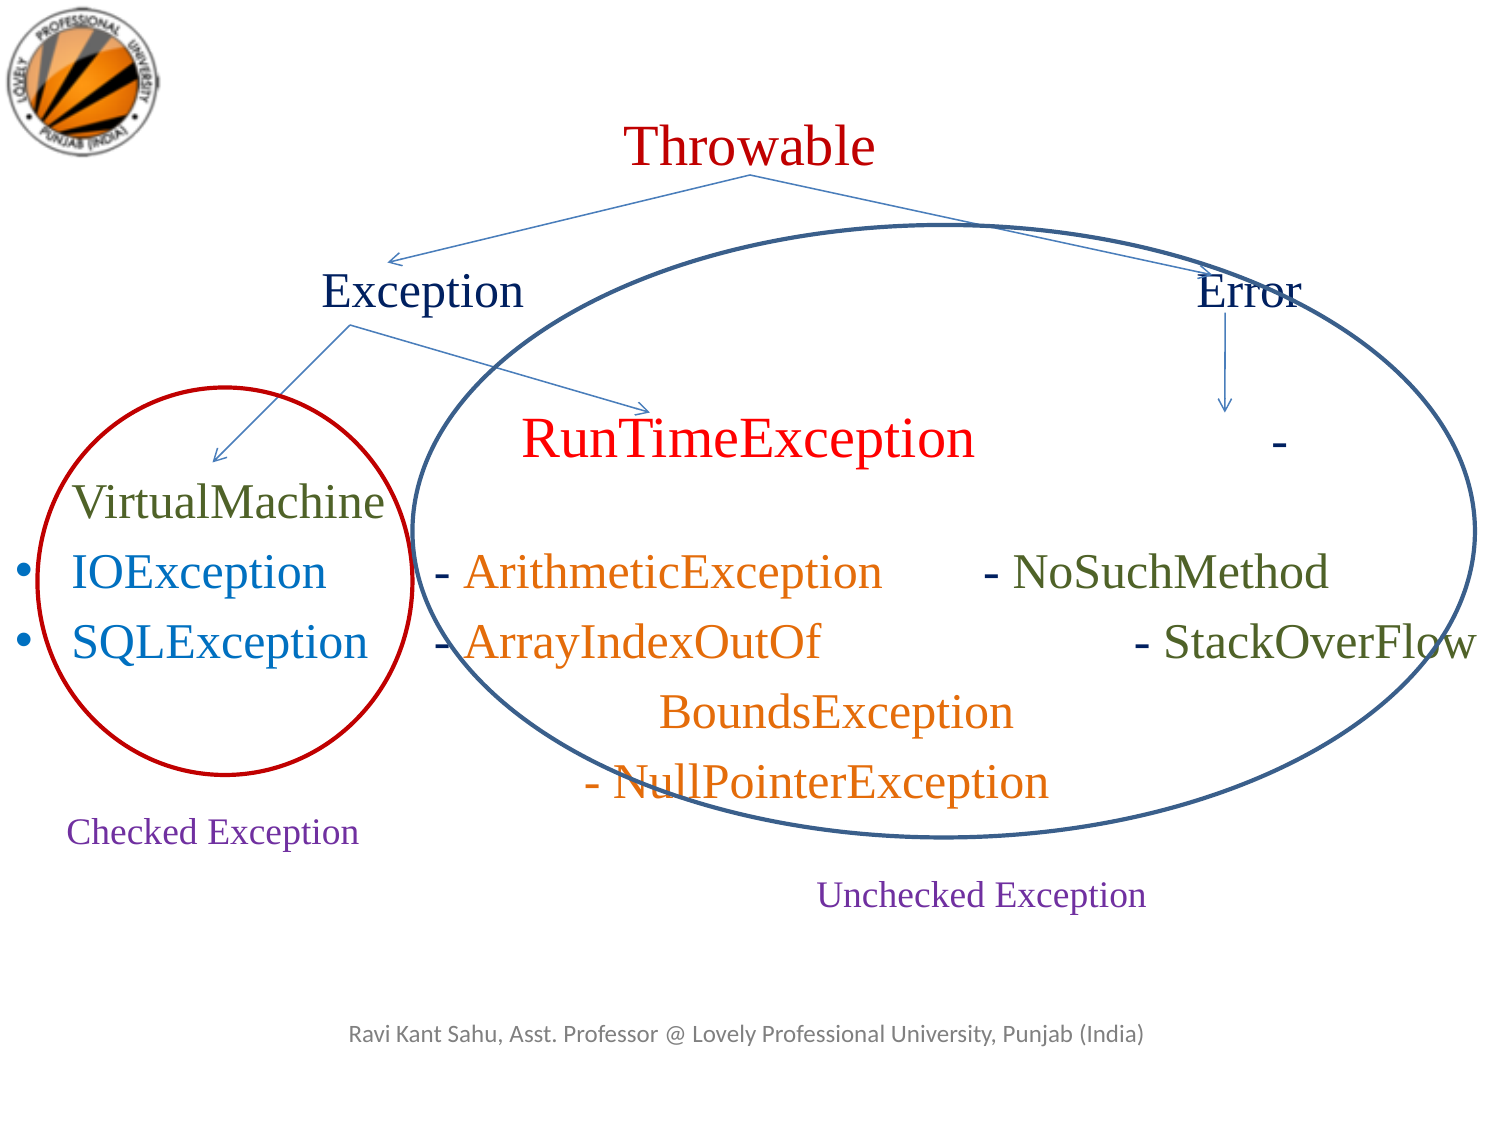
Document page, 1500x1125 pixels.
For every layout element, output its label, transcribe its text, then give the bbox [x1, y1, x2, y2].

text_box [387, 174, 748, 263]
list Throwable Exception Error RunTimeException - VirtualMachine IOException - ArithmeticException - NoSuchMethod SQLException - ArrayIndexOutOf - StackOverFlow BoundsException - NullPointerException [0, 99, 1500, 987]
picture [0, 0, 163, 163]
footer Ravi Kant Sahu, Asst. Professor @ Lovely Professional University, Punjab (India) [125, 1002, 1370, 1063]
text_box [410, 266, 1478, 840]
text_box [35, 386, 415, 778]
text_box Checked Exception [51, 799, 382, 860]
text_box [349, 324, 651, 413]
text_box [212, 324, 351, 463]
text_box Unchecked Exception [801, 862, 1163, 923]
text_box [749, 174, 1213, 276]
